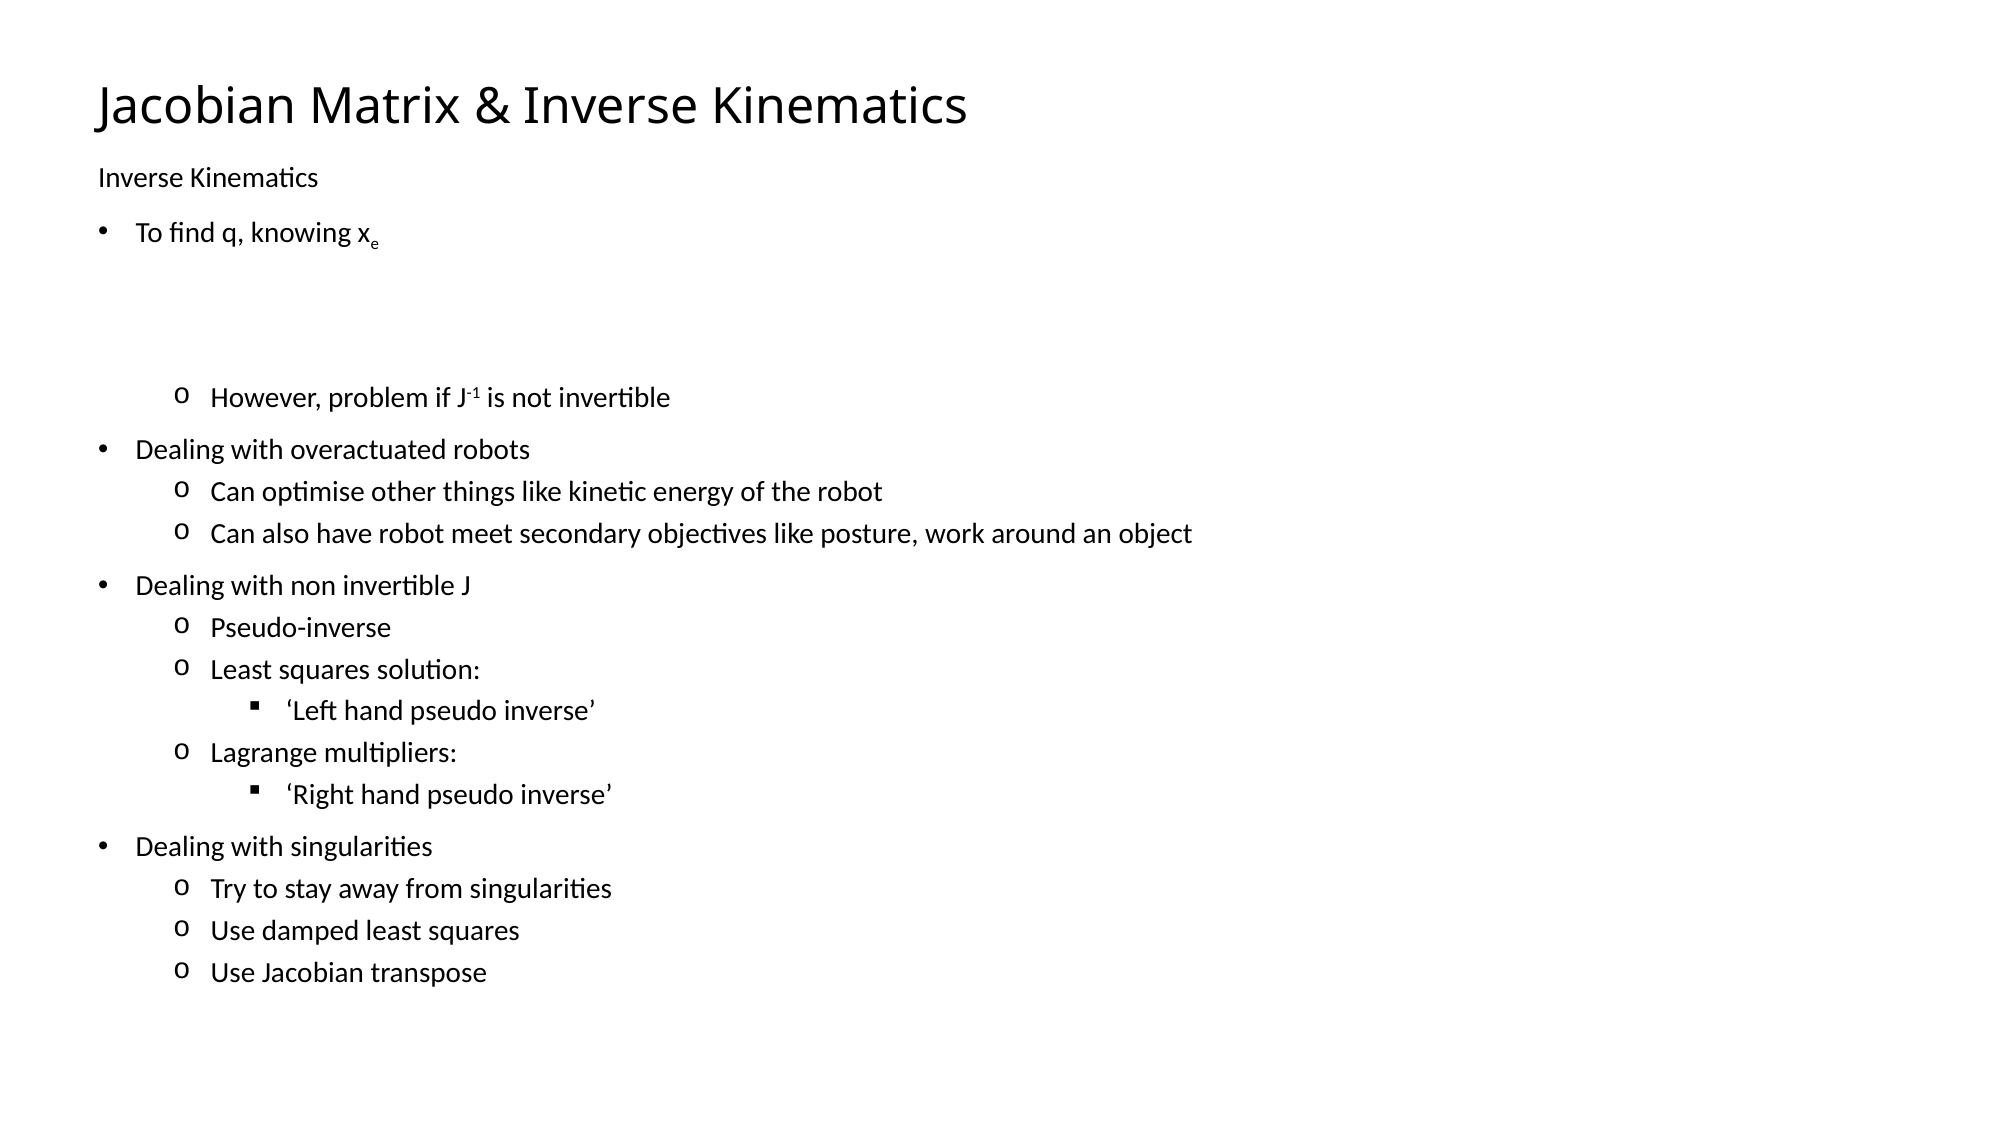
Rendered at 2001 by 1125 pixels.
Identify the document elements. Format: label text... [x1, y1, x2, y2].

title Jacobian Matrix & Inverse Kinematics [83, 59, 1917, 155]
